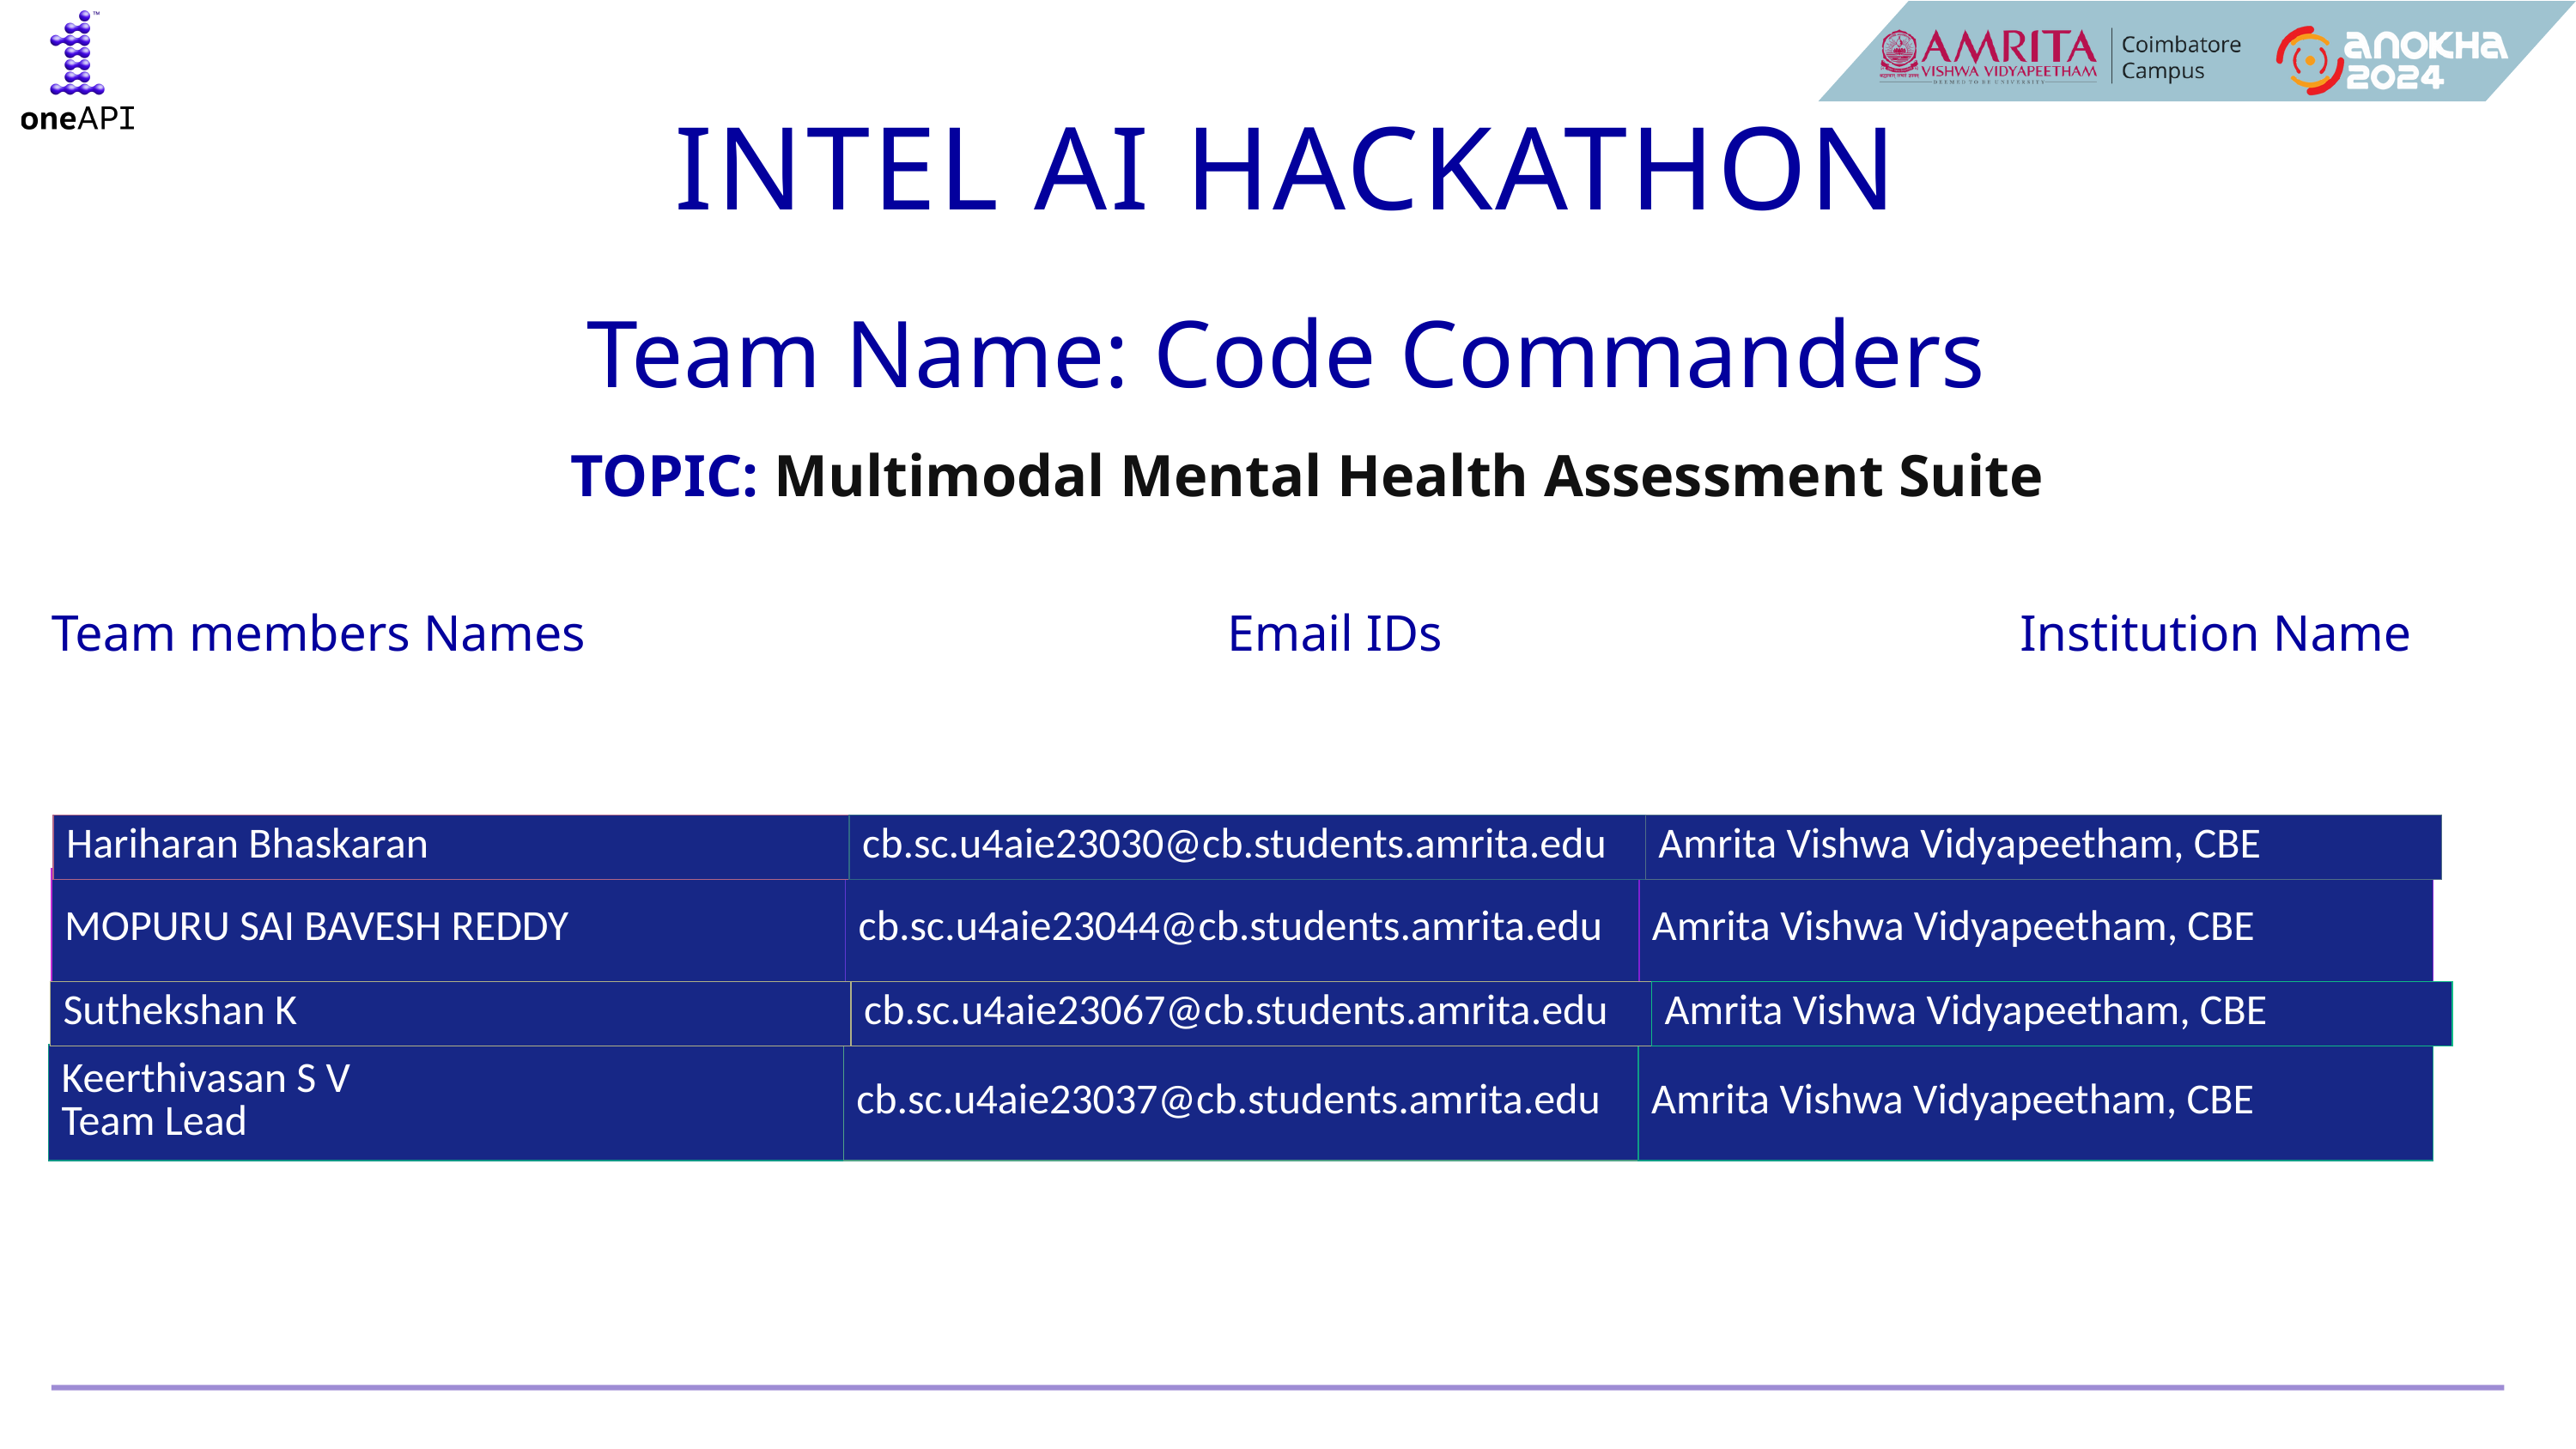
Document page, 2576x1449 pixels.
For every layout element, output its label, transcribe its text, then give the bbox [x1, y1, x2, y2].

text_box TOPIC: Multimodal Mental Health Assessment Suite [288, 423, 2328, 509]
table_header cb.sc.u4aie23044@cb.students.amrita.edu [846, 880, 1638, 981]
table_header Amrita Vishwa Vidyapeetham, CBE [1639, 1046, 2433, 1160]
text_box Team members Names Email IDs Institution Name [51, 591, 2576, 800]
text_box [21, 10, 134, 130]
table_header Amrita Vishwa Vidyapeetham, CBE [1640, 880, 2433, 981]
table_header Hariharan Bhaskaran [54, 815, 848, 879]
table_header Amrita Vishwa Vidyapeetham, CBE [1646, 815, 2441, 879]
table_header Keerthivasan S V Team Lead [49, 1046, 843, 1160]
table_header Suthekshan K [51, 982, 850, 1046]
table_header cb.sc.u4aie23030@cb.students.amrita.edu [850, 815, 1645, 879]
text_box Team Name: Code Commanders [481, 276, 2092, 407]
table_header MOPURU SAI BAVESH REDDY [52, 880, 845, 981]
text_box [1818, 0, 2576, 120]
table_header cb.sc.u4aie23067@cb.students.amrita.edu [852, 982, 1651, 1046]
text_box INTEL AI HACKATHON [525, 118, 2049, 233]
table_header Amrita Vishwa Vidyapeetham, CBE [1652, 982, 2451, 1046]
table_header cb.sc.u4aie23037@cb.students.amrita.edu [844, 1046, 1637, 1160]
